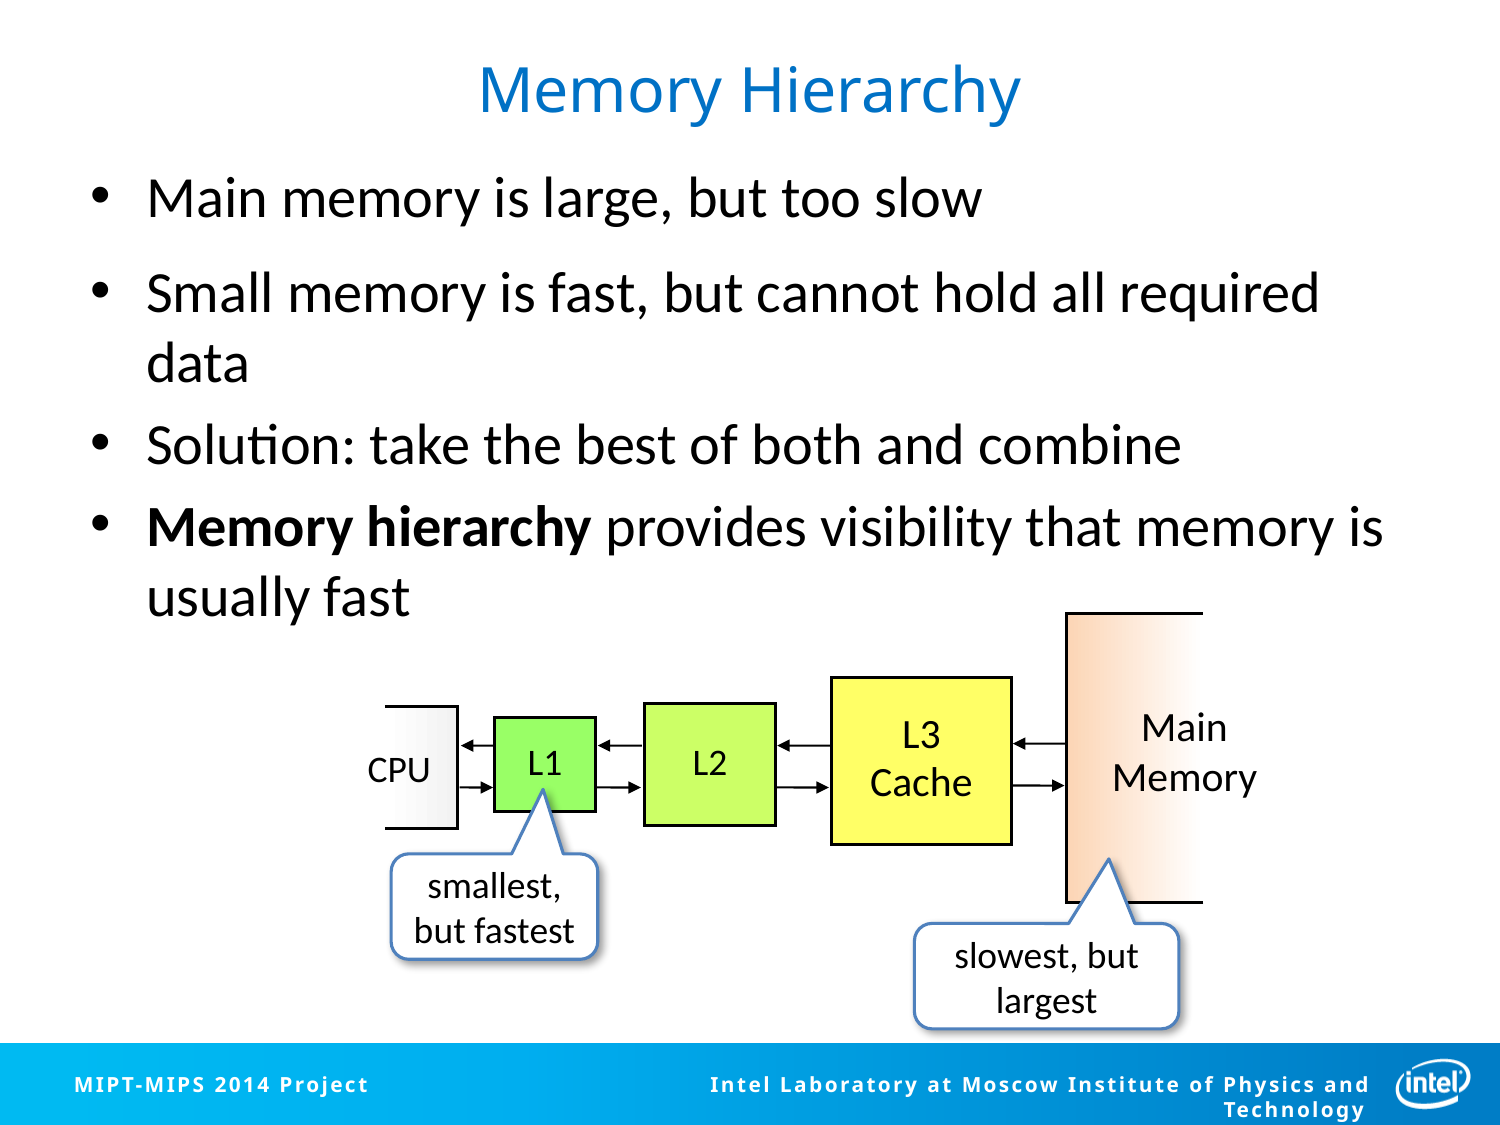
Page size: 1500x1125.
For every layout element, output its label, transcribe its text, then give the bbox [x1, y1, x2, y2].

picture [1289, 1043, 1296, 1125]
title Memory Hierarchy [74, 24, 1425, 171]
picture [1243, 1043, 1253, 1125]
text_box Main memory is large, but too slow Small memory is fast, but cannot hold all required data Solution: take the best of both and combine Memory hierarchy provides visibility that memory is usually fast [75, 151, 1400, 409]
picture [1307, 1043, 1314, 1125]
text_box slowest, but largest [914, 911, 1179, 1029]
text_box smallest, but fastest [391, 911, 598, 960]
picture [1324, 1043, 1500, 1125]
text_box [352, 613, 1277, 903]
